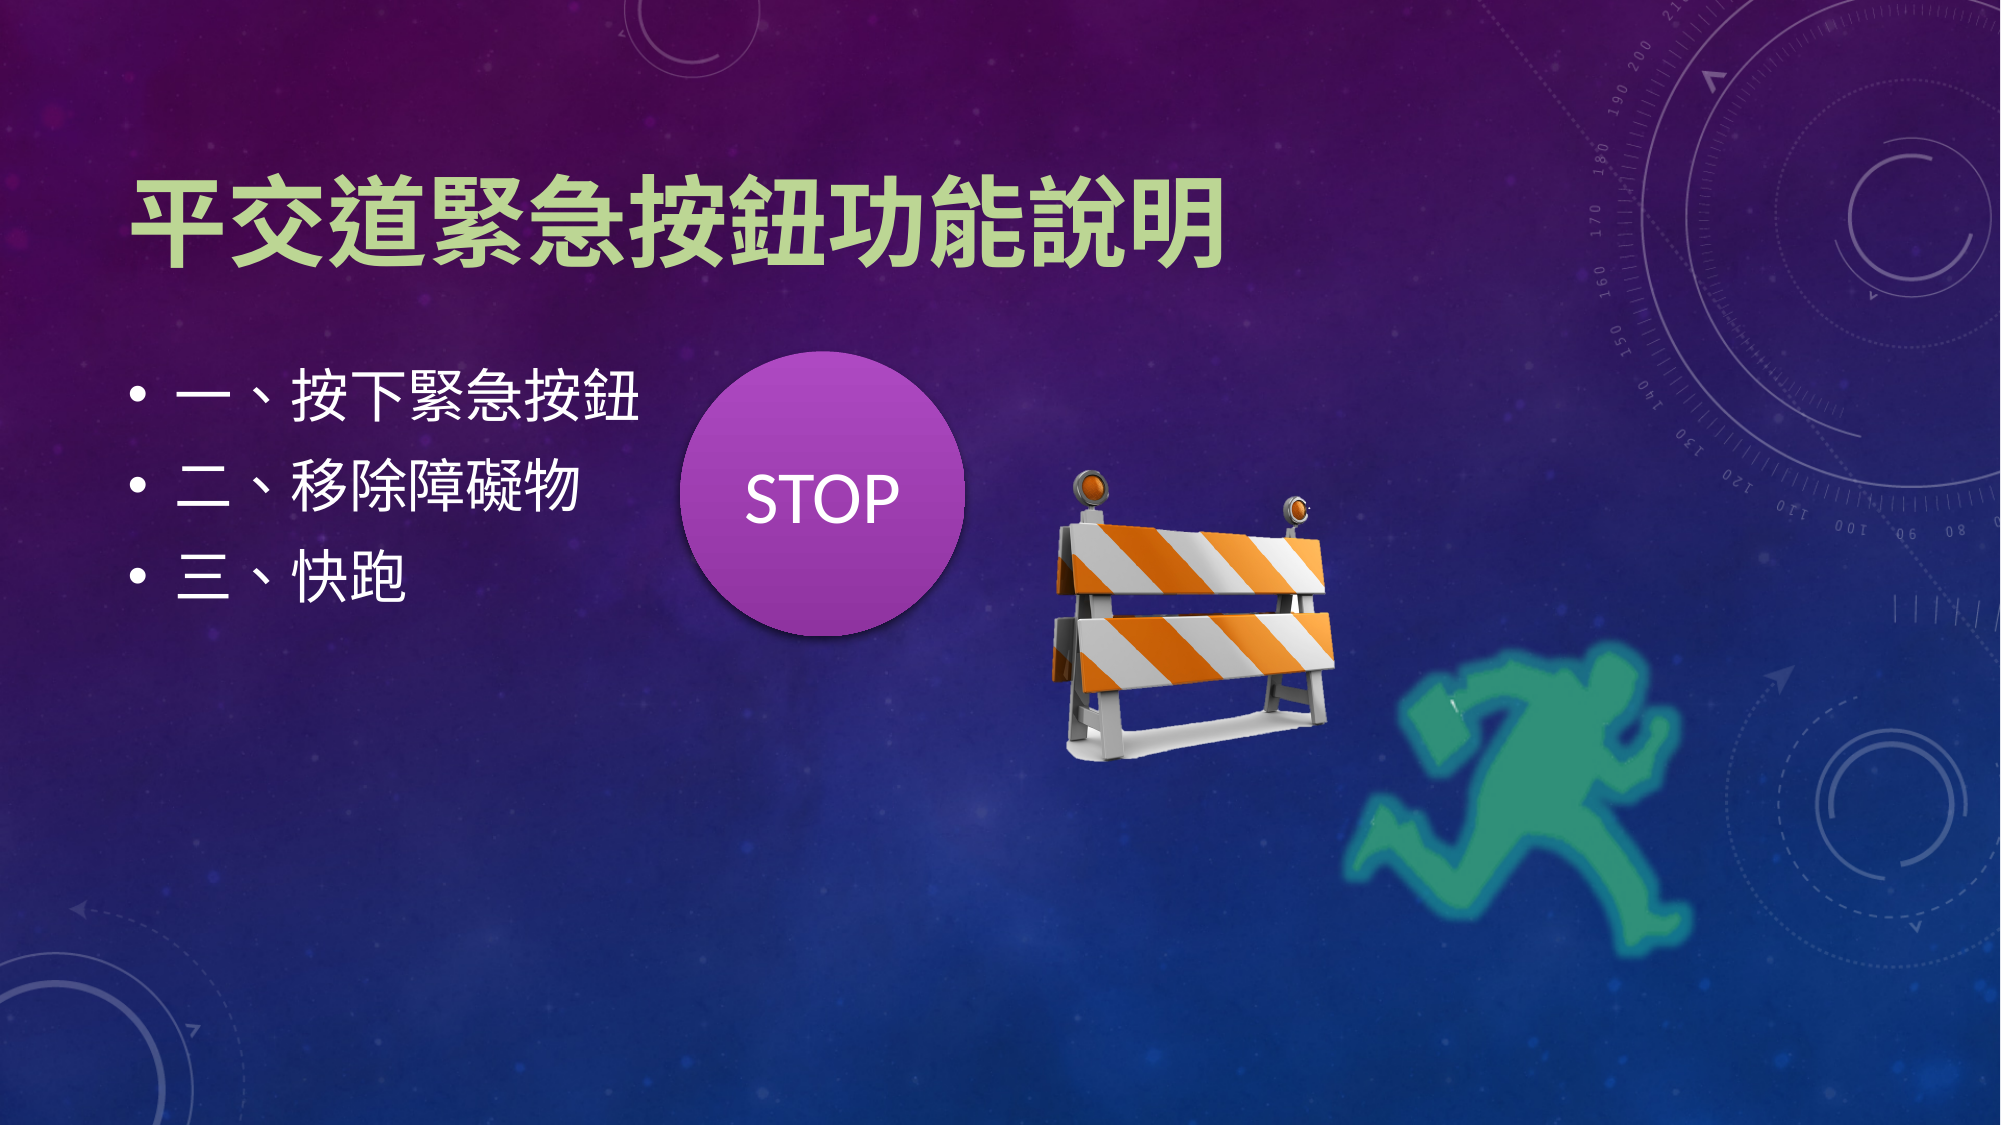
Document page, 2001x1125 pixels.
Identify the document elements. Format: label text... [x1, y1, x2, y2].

text_box STOP [680, 351, 966, 637]
picture [0, 0, 2001, 1125]
list 一、按下緊急按鈕 二、移除障礙物 三、快跑 [112, 351, 1775, 950]
title 平交道緊急按鈕功能說明 [112, 99, 1775, 339]
